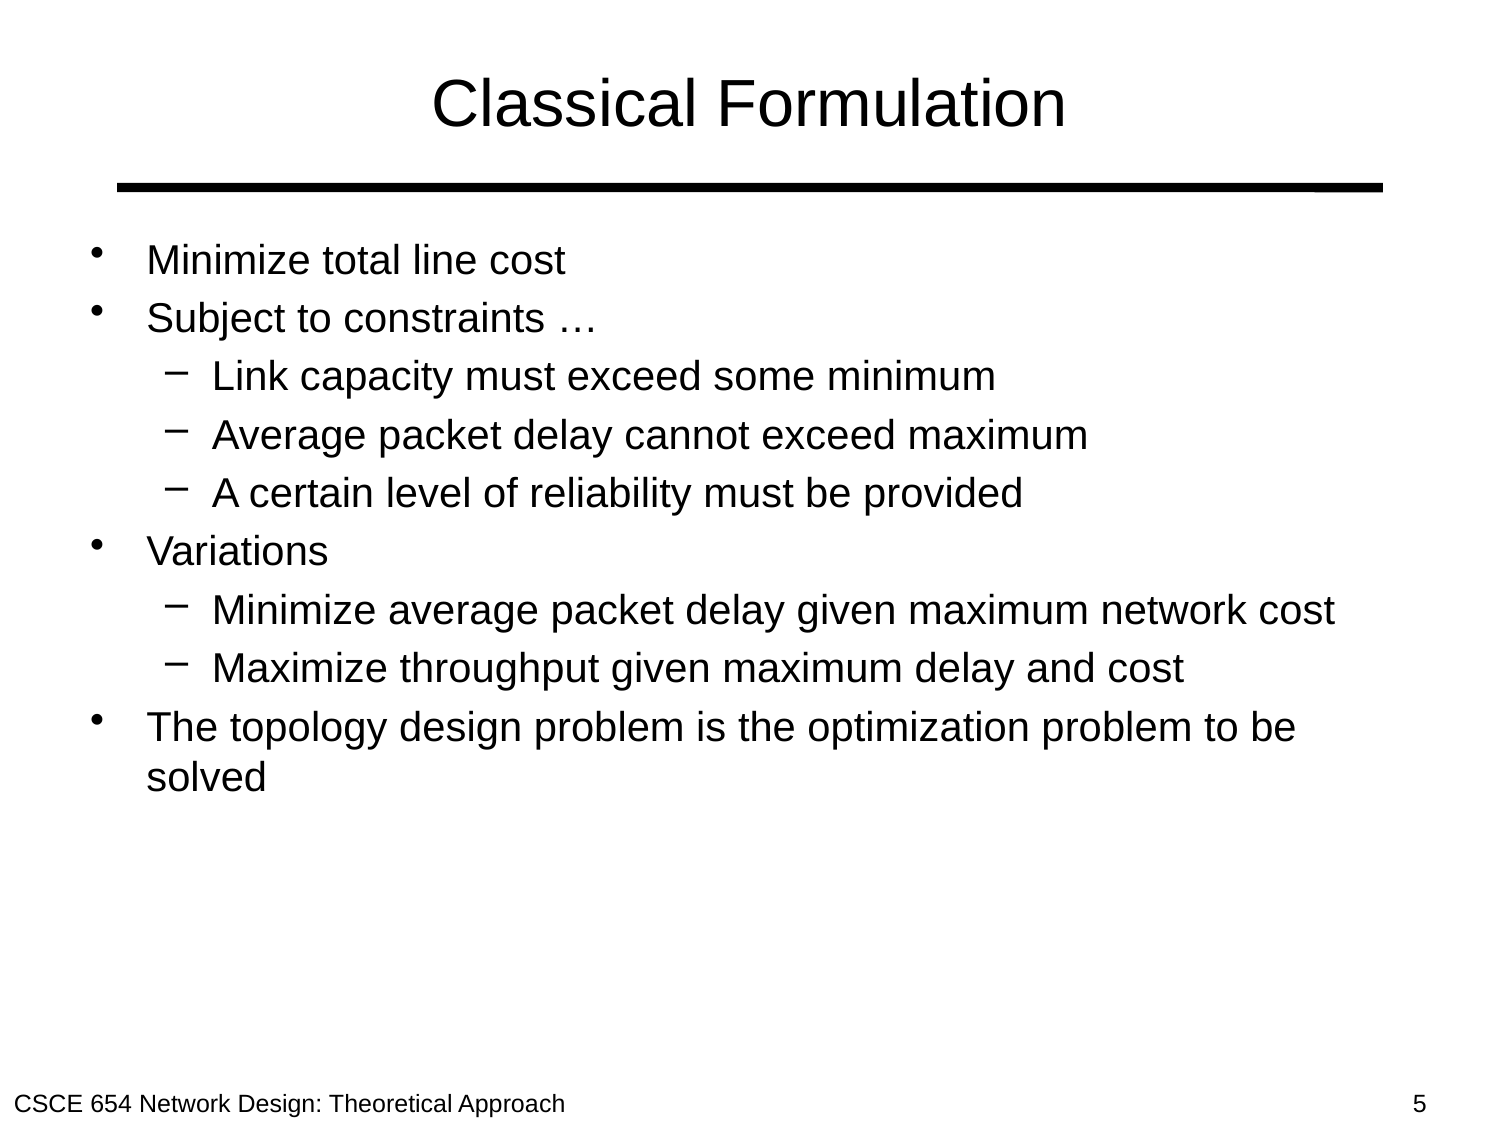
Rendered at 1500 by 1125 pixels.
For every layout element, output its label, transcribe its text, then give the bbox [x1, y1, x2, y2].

list Minimize total line cost Subject to constraints … Link capacity must exceed some minimum Average packet delay cannot exceed maximum A certain level of reliability must be provided Variations Minimize average packet delay given maximum network cost Maximize throughput given maximum delay and cost The topology design problem is the optimization problem to be solved [75, 224, 1425, 1005]
title Classical Formulation [75, 24, 1425, 175]
